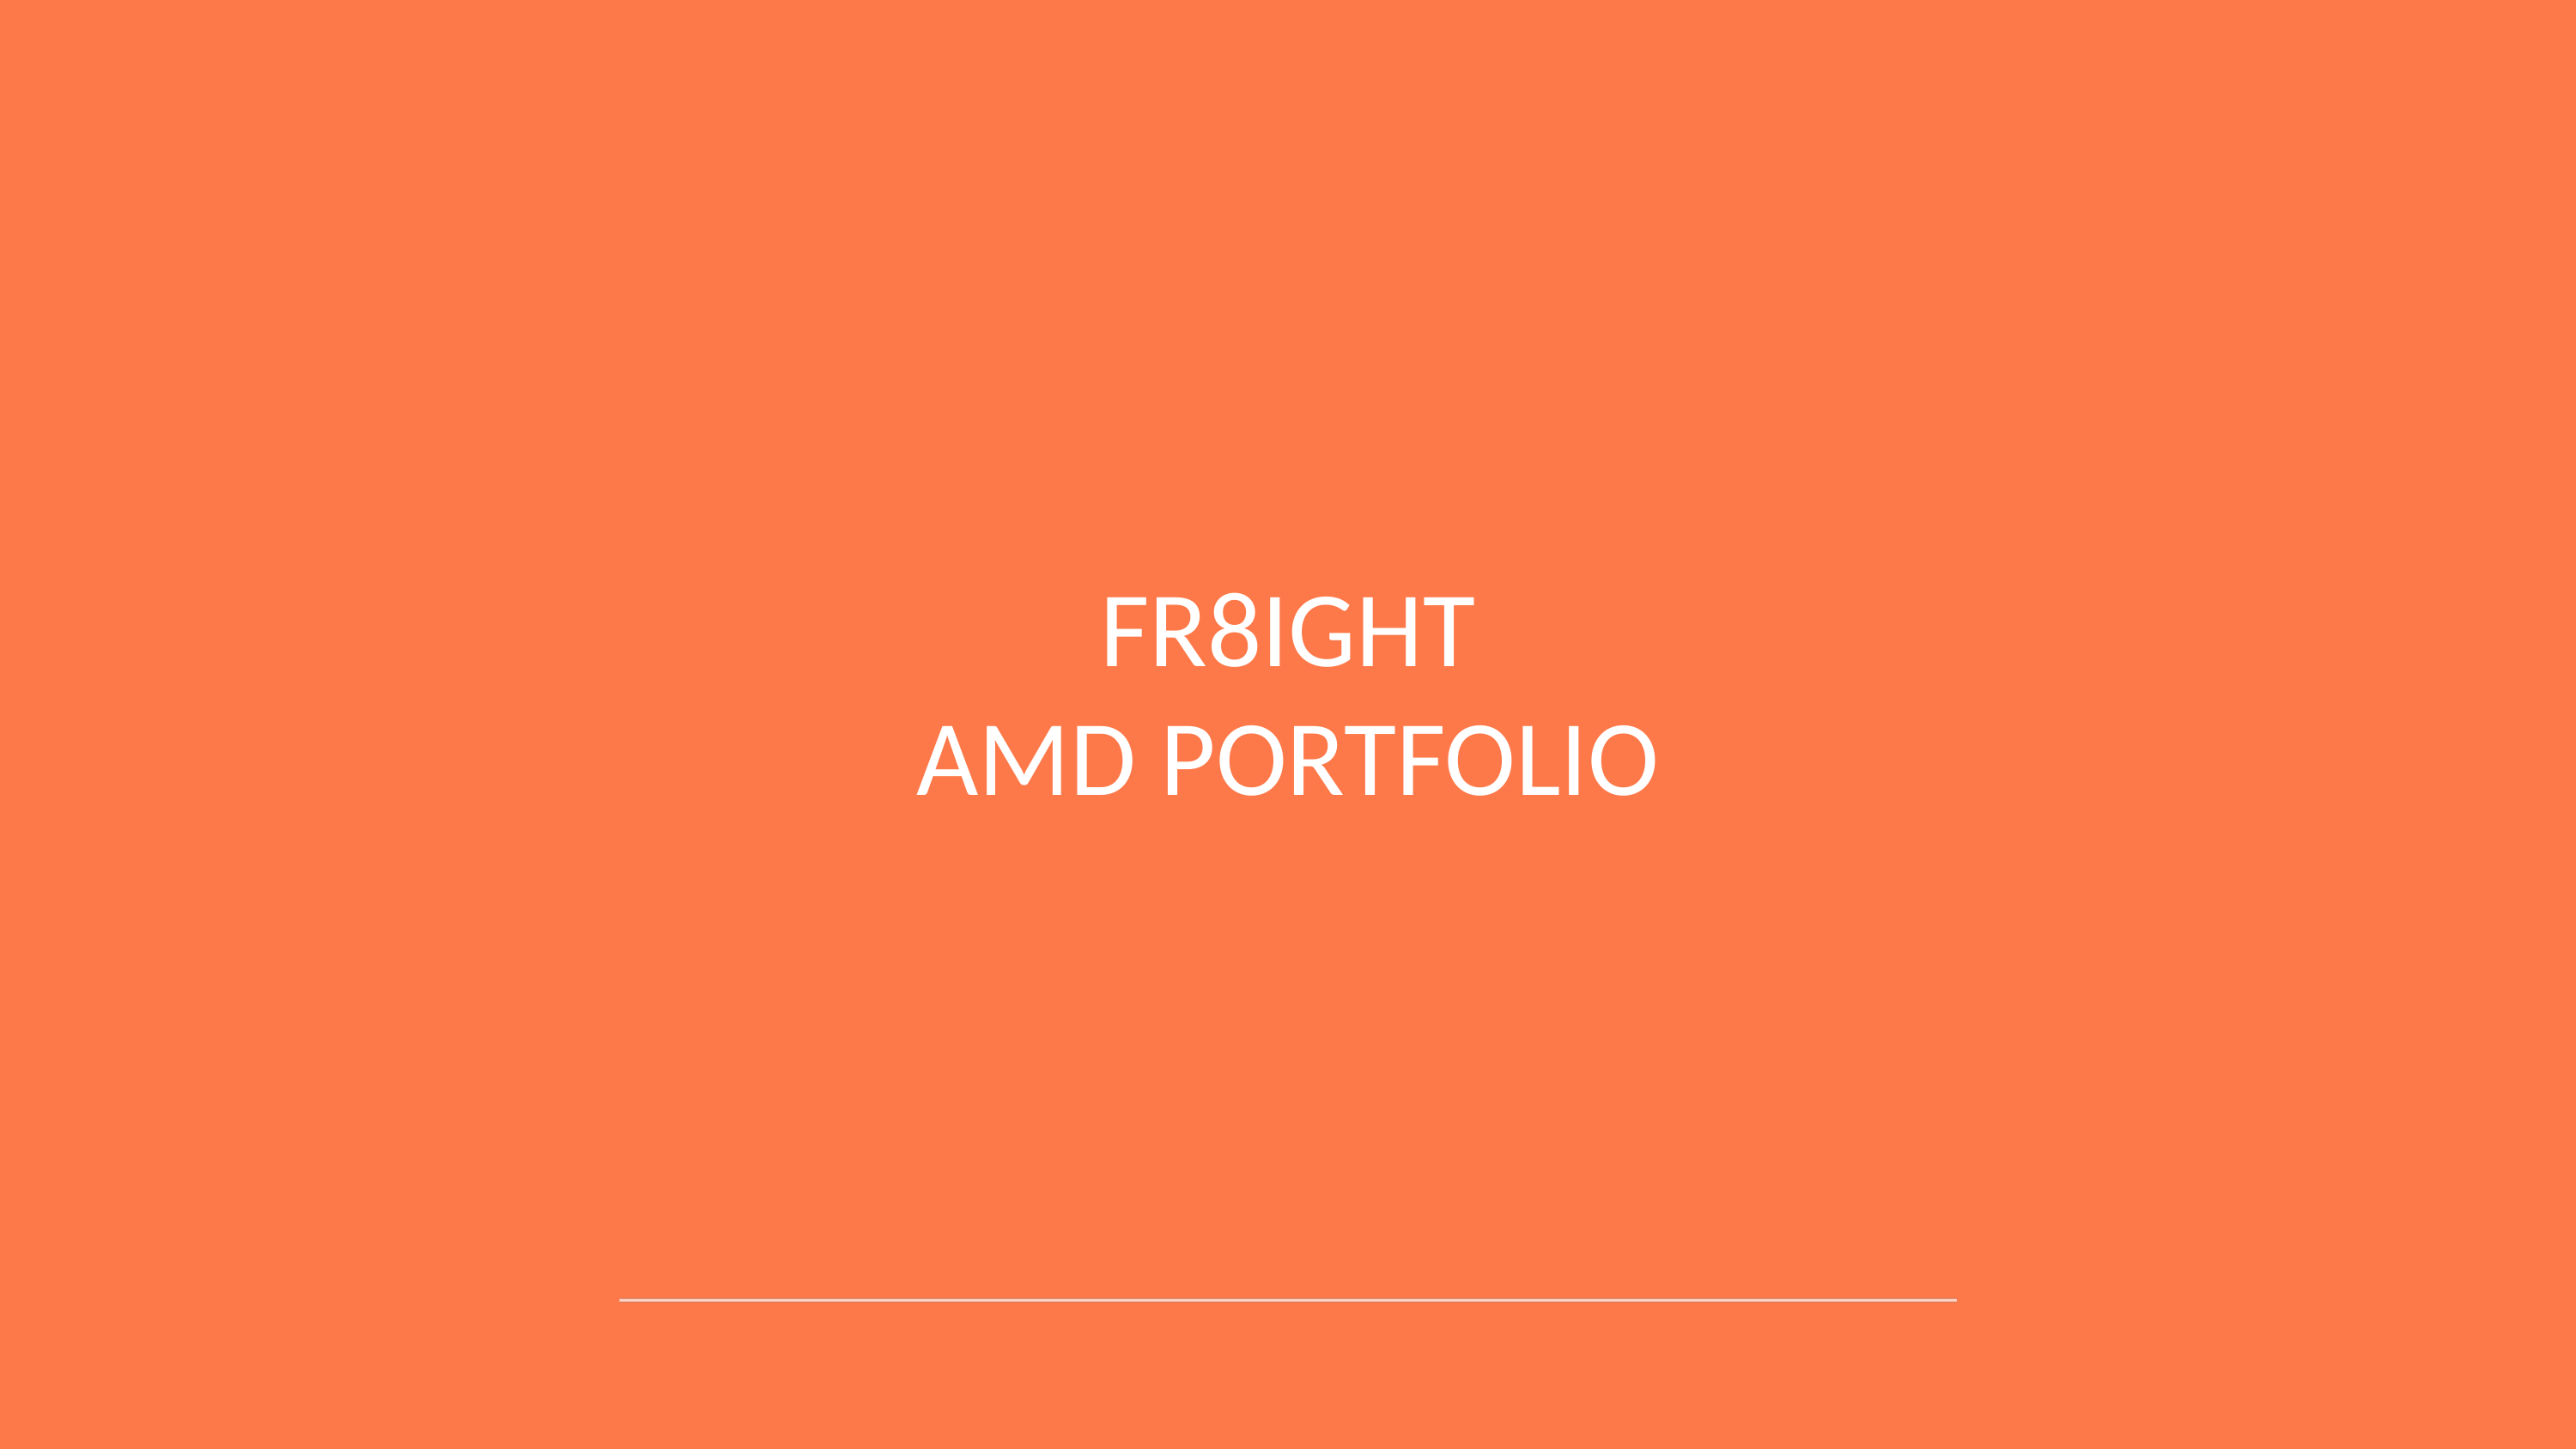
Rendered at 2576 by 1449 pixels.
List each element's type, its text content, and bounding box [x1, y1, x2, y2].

text_box FR8IGHT AMD PORTFOLIO [638, 552, 1938, 823]
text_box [619, 1292, 1957, 1307]
